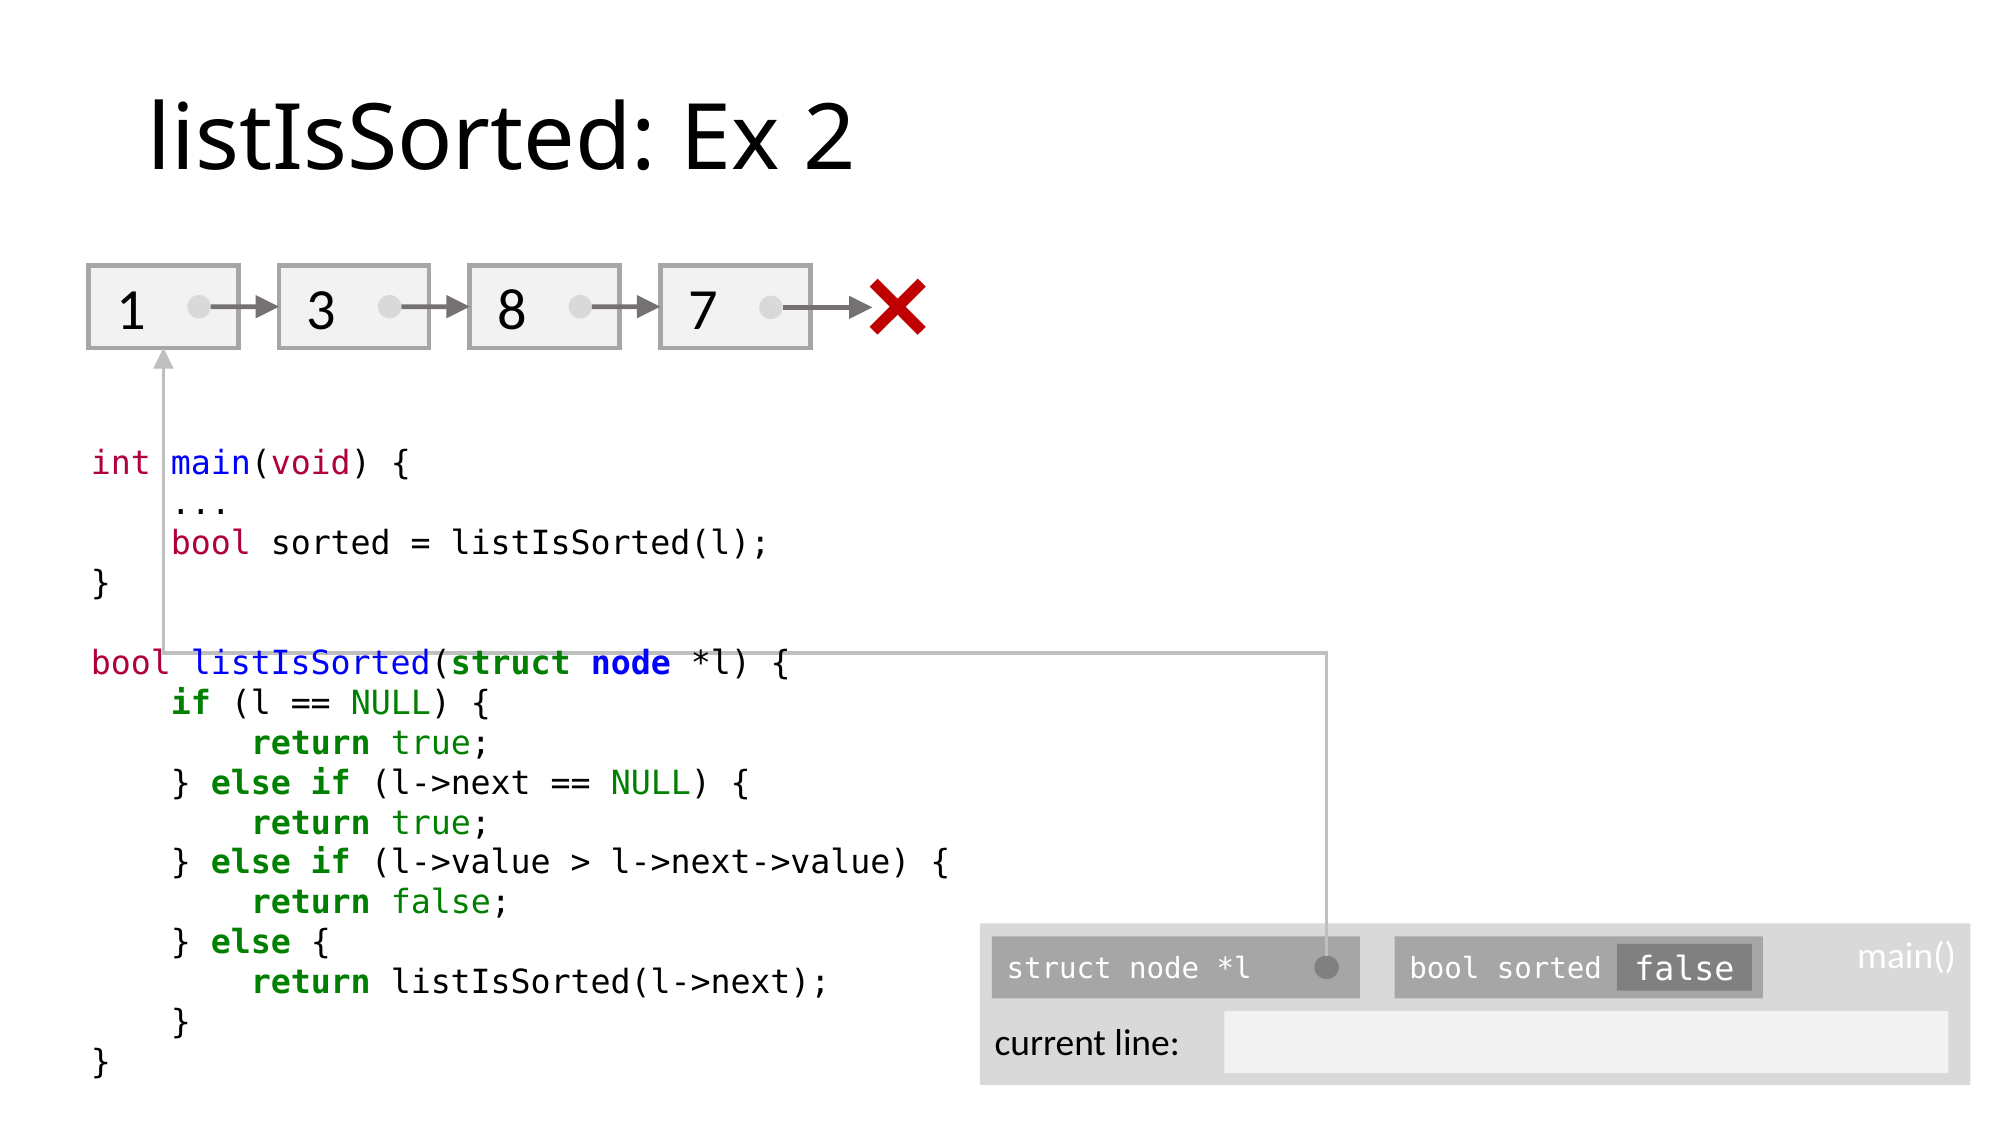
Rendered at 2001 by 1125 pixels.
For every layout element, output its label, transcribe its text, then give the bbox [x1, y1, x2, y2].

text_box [88, 265, 441, 349]
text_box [441, 70, 1049, 1125]
text_box listIsSorted: Ex 2 [132, 30, 980, 249]
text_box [1049, 923, 1971, 1085]
text_box int main(void) { ... bool sorted = listIsSorted(l); } bool listIsSorted(struct node *l) { if (l == NULL) { return true; } else if (l->next == NULL) { return true; } else if (l->value > l->next->value) { return false; } else { return listIsSorted(l->next); } } [76, 434, 441, 1088]
